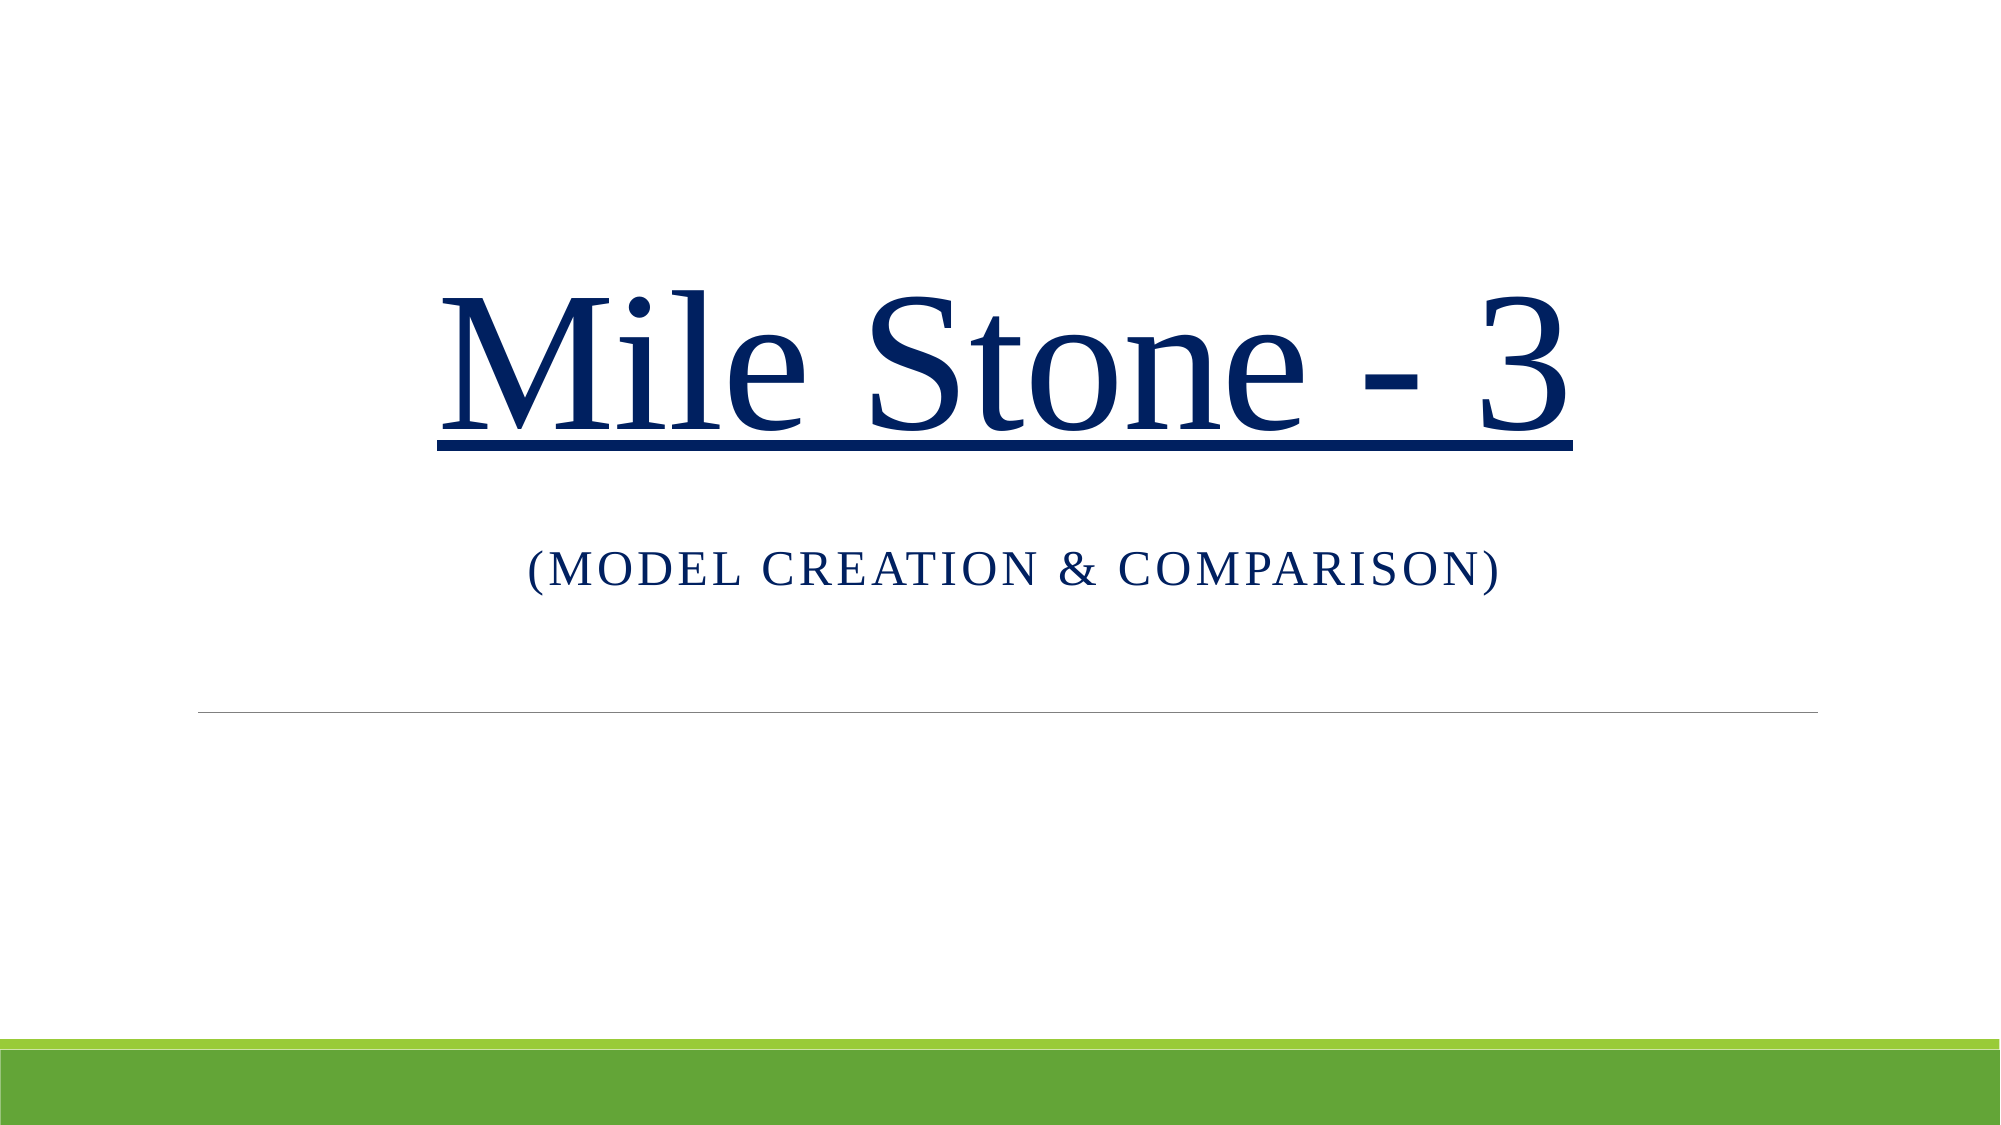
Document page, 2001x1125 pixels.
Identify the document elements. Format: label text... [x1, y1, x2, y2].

subtitle (MODEL CREATION & COMPARISON) [180, 534, 1831, 722]
title Mile Stone - 3 [180, 0, 1830, 478]
